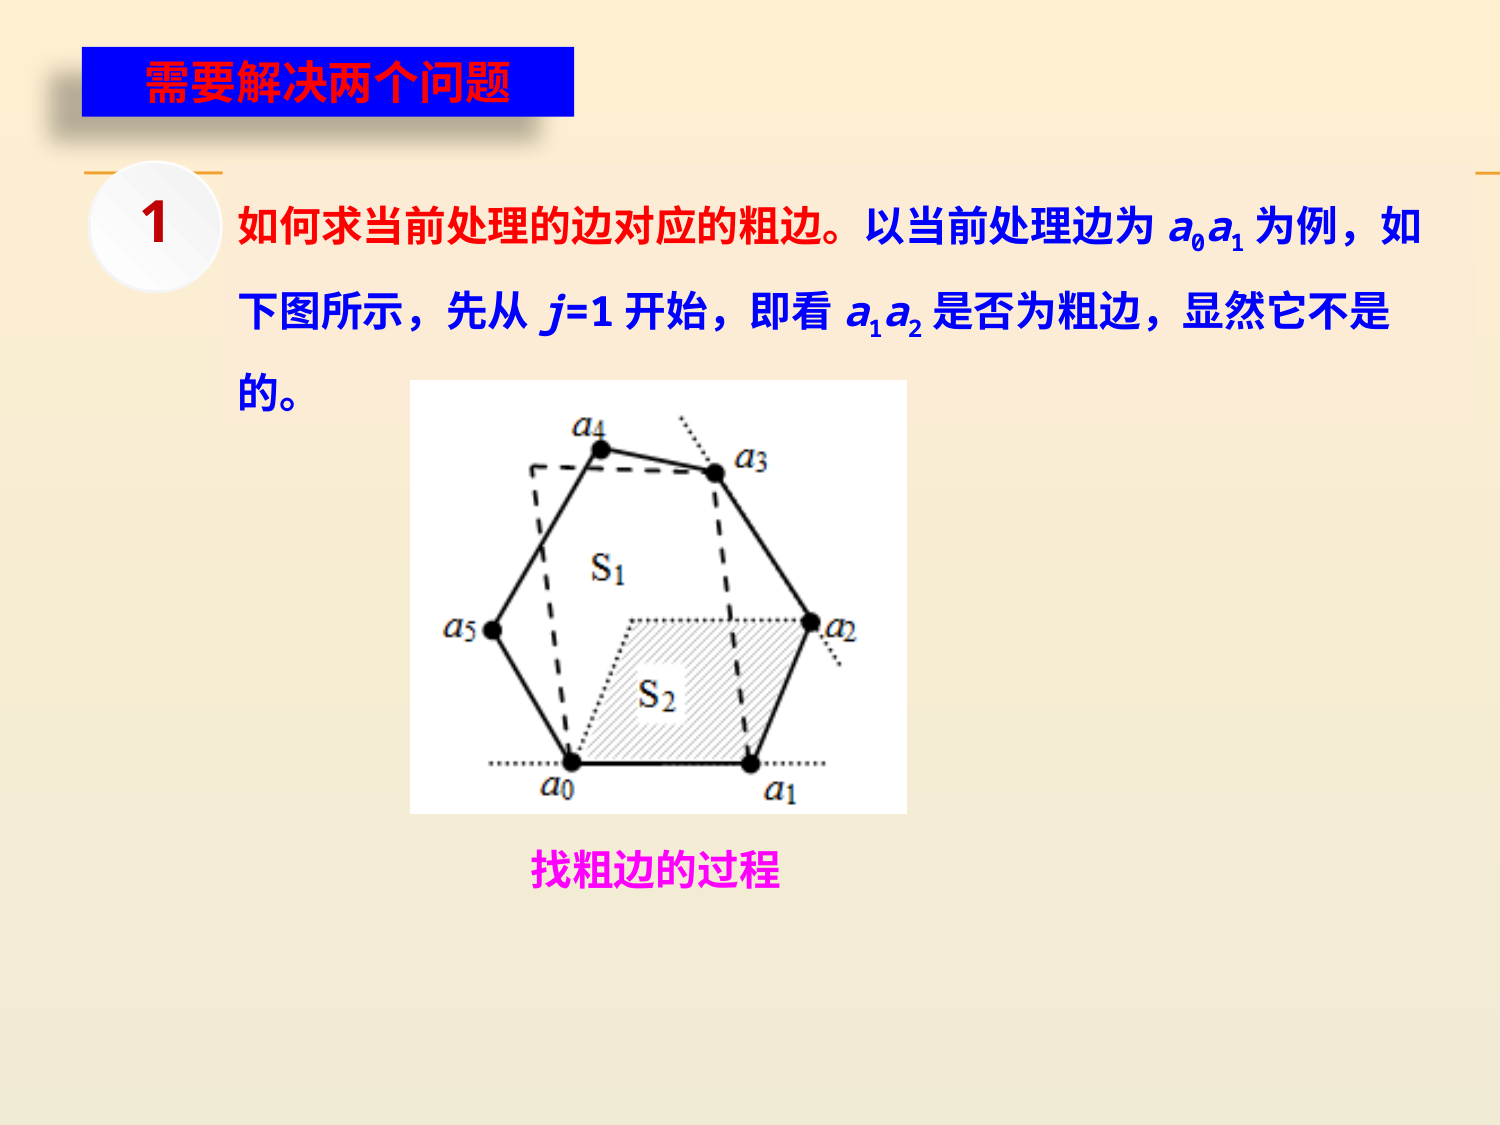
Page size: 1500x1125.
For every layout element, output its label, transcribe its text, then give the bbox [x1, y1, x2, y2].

text_box 如何求当前处理的边对应的粗边。以当前处理边为a0a1为例，如下图所示，先从j=1开始，即看a1a2是否为粗边，显然它不是的。 [222, 163, 1476, 425]
text_box 找粗边的过程 [515, 836, 844, 902]
text_box 需要解决两个问题 [81, 46, 575, 117]
picture [409, 380, 908, 815]
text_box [87, 160, 223, 294]
